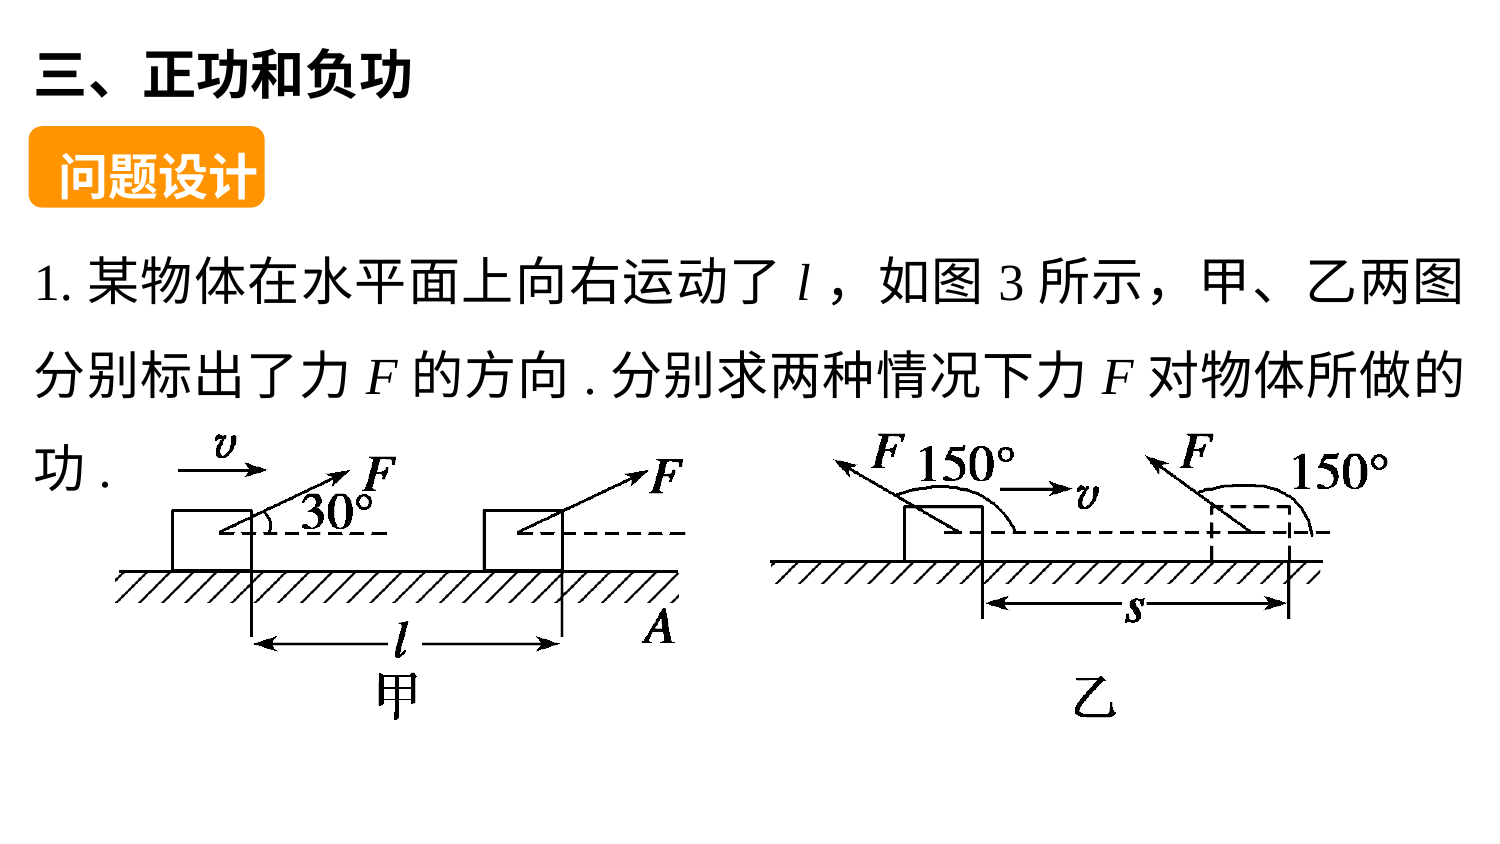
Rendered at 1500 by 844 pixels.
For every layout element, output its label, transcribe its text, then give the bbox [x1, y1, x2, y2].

text_box 问题设计 [26, 124, 267, 209]
picture [115, 429, 699, 727]
text_box 三、正功和负功 [19, 0, 917, 113]
picture [764, 420, 1394, 718]
text_box 1.某物体在水平面上向右运动了l，如图3所示，甲、乙两图分别标出了力F的方向.分别求两种情况下力F对物体所做的功. 图3 [19, 209, 1481, 844]
